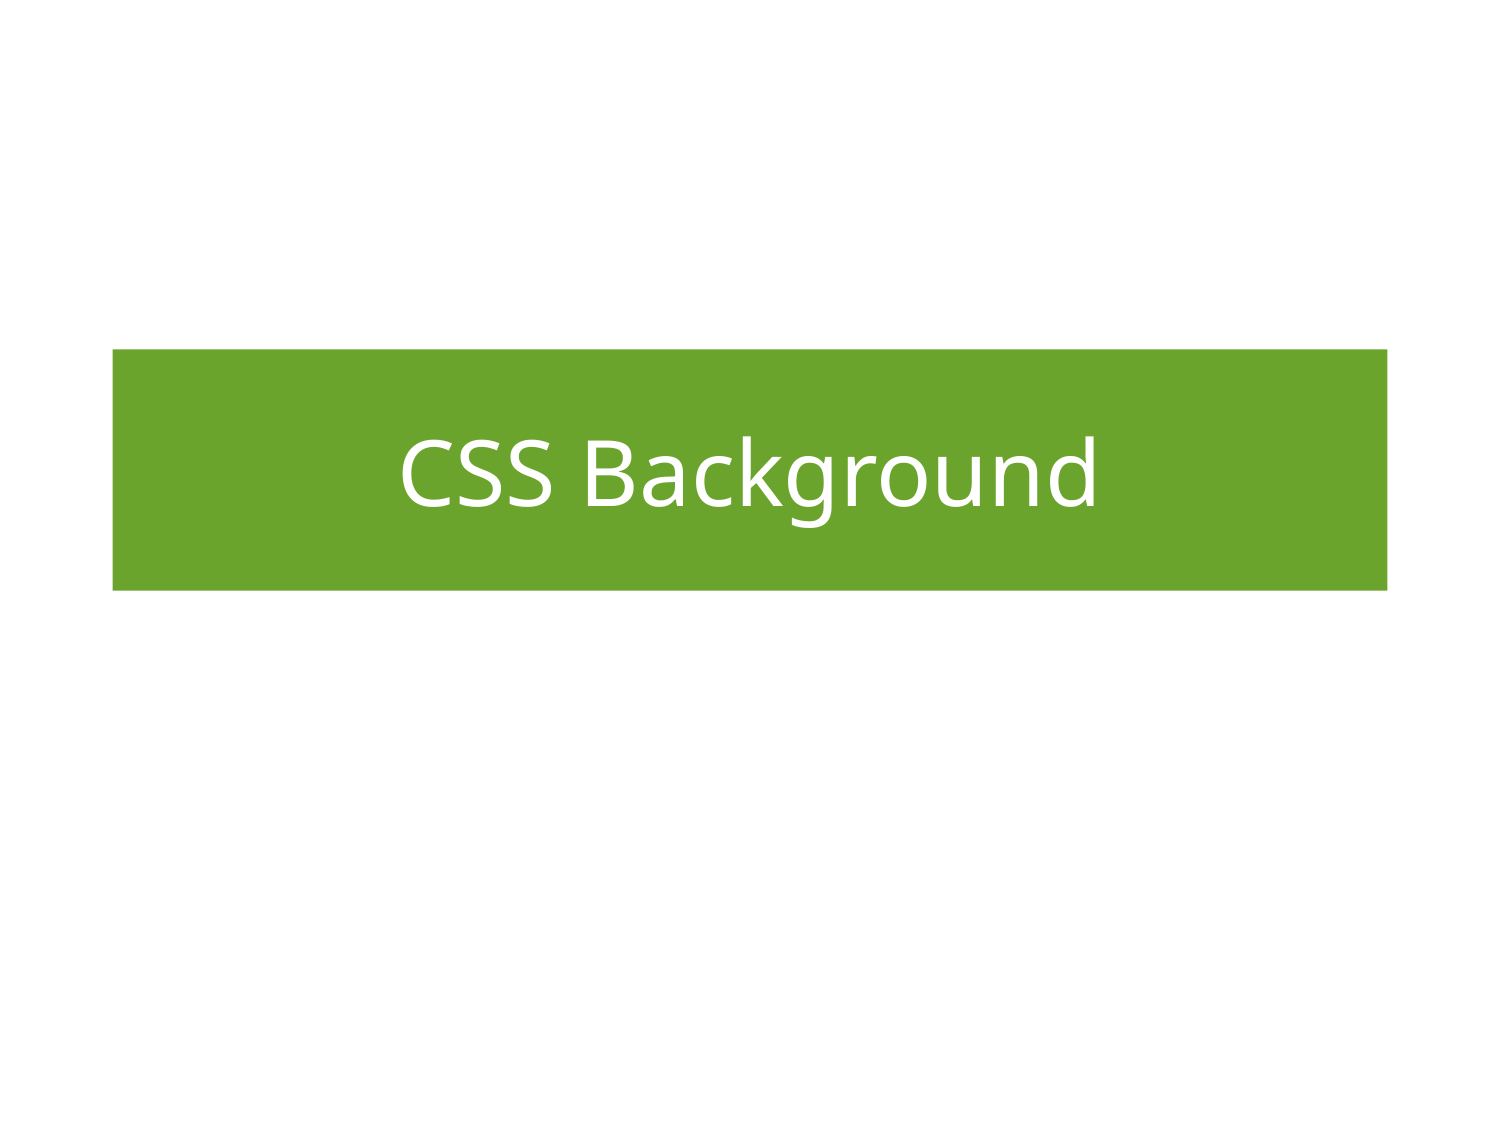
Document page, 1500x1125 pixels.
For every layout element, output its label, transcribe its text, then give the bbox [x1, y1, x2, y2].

title CSS Background [112, 349, 1388, 591]
